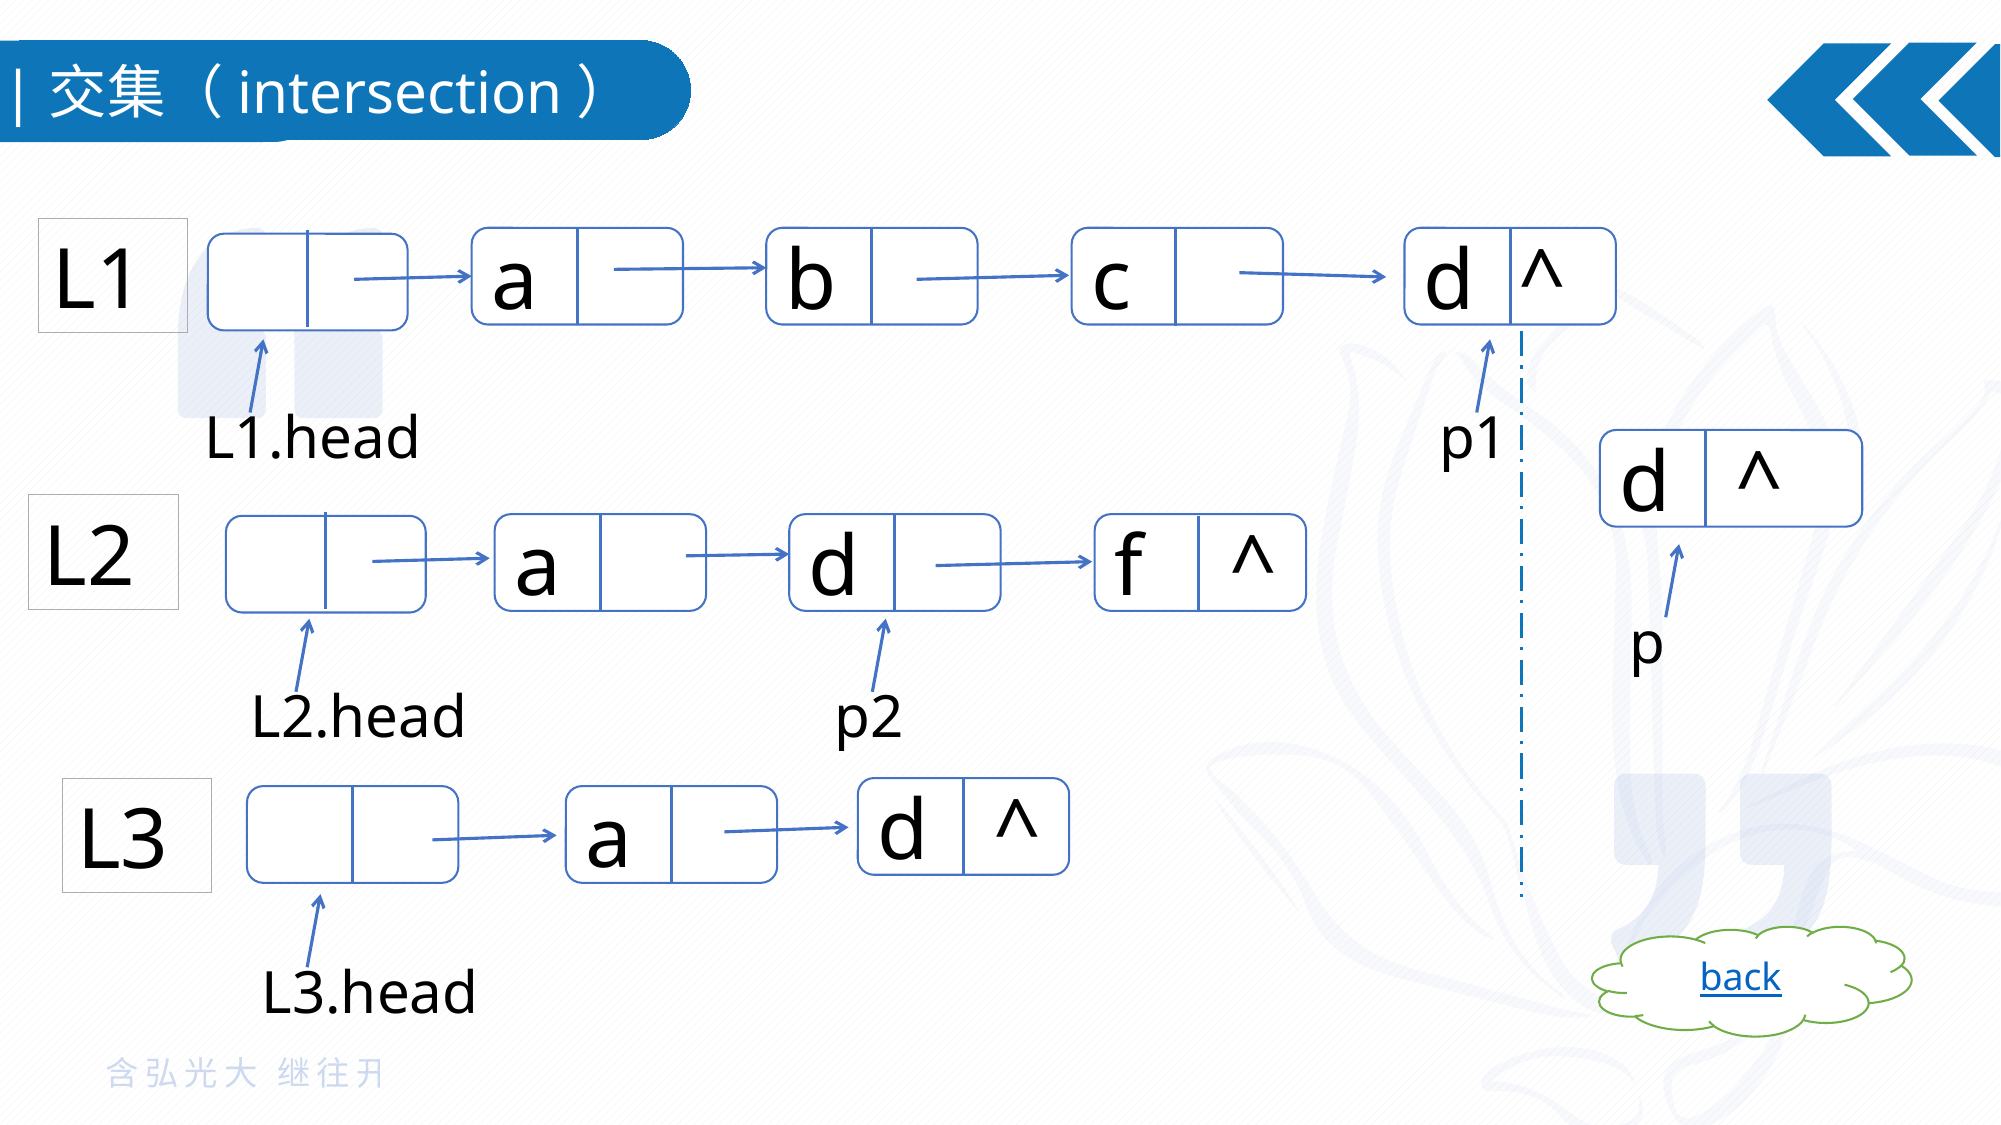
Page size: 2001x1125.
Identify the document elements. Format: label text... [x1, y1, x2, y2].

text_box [307, 894, 321, 968]
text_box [916, 275, 1070, 280]
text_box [935, 561, 1093, 566]
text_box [372, 558, 490, 562]
text_box d [788, 513, 1002, 612]
text_box d ^ [856, 777, 1071, 876]
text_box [724, 827, 849, 832]
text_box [250, 339, 264, 413]
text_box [432, 835, 557, 840]
text_box [206, 232, 409, 332]
text_box L2.head [235, 672, 482, 757]
text_box |交集（intersection） [0, 40, 691, 140]
text_box L1.head [189, 392, 436, 478]
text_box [354, 276, 472, 280]
text_box p [1614, 597, 1681, 683]
text_box [245, 785, 460, 884]
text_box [1665, 544, 1679, 618]
text_box L3.head [247, 947, 493, 1033]
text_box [1239, 272, 1387, 277]
text_box a [564, 785, 779, 884]
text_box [872, 618, 886, 692]
text_box p1 [1424, 392, 1524, 478]
text_box c [1070, 226, 1285, 326]
text_box [224, 514, 427, 614]
text_box a [493, 513, 708, 612]
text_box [1476, 339, 1491, 413]
text_box back [1590, 925, 1913, 1038]
text_box p2 [820, 672, 919, 757]
text_box b [765, 226, 979, 326]
text_box L2 [28, 494, 179, 610]
text_box d ^ [1598, 428, 1864, 528]
text_box d ^ [1403, 226, 1617, 326]
text_box f ^ [1093, 513, 1308, 612]
text_box a [470, 226, 685, 326]
text_box L3 [62, 778, 212, 893]
text_box L1 [38, 218, 188, 333]
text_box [295, 618, 310, 692]
